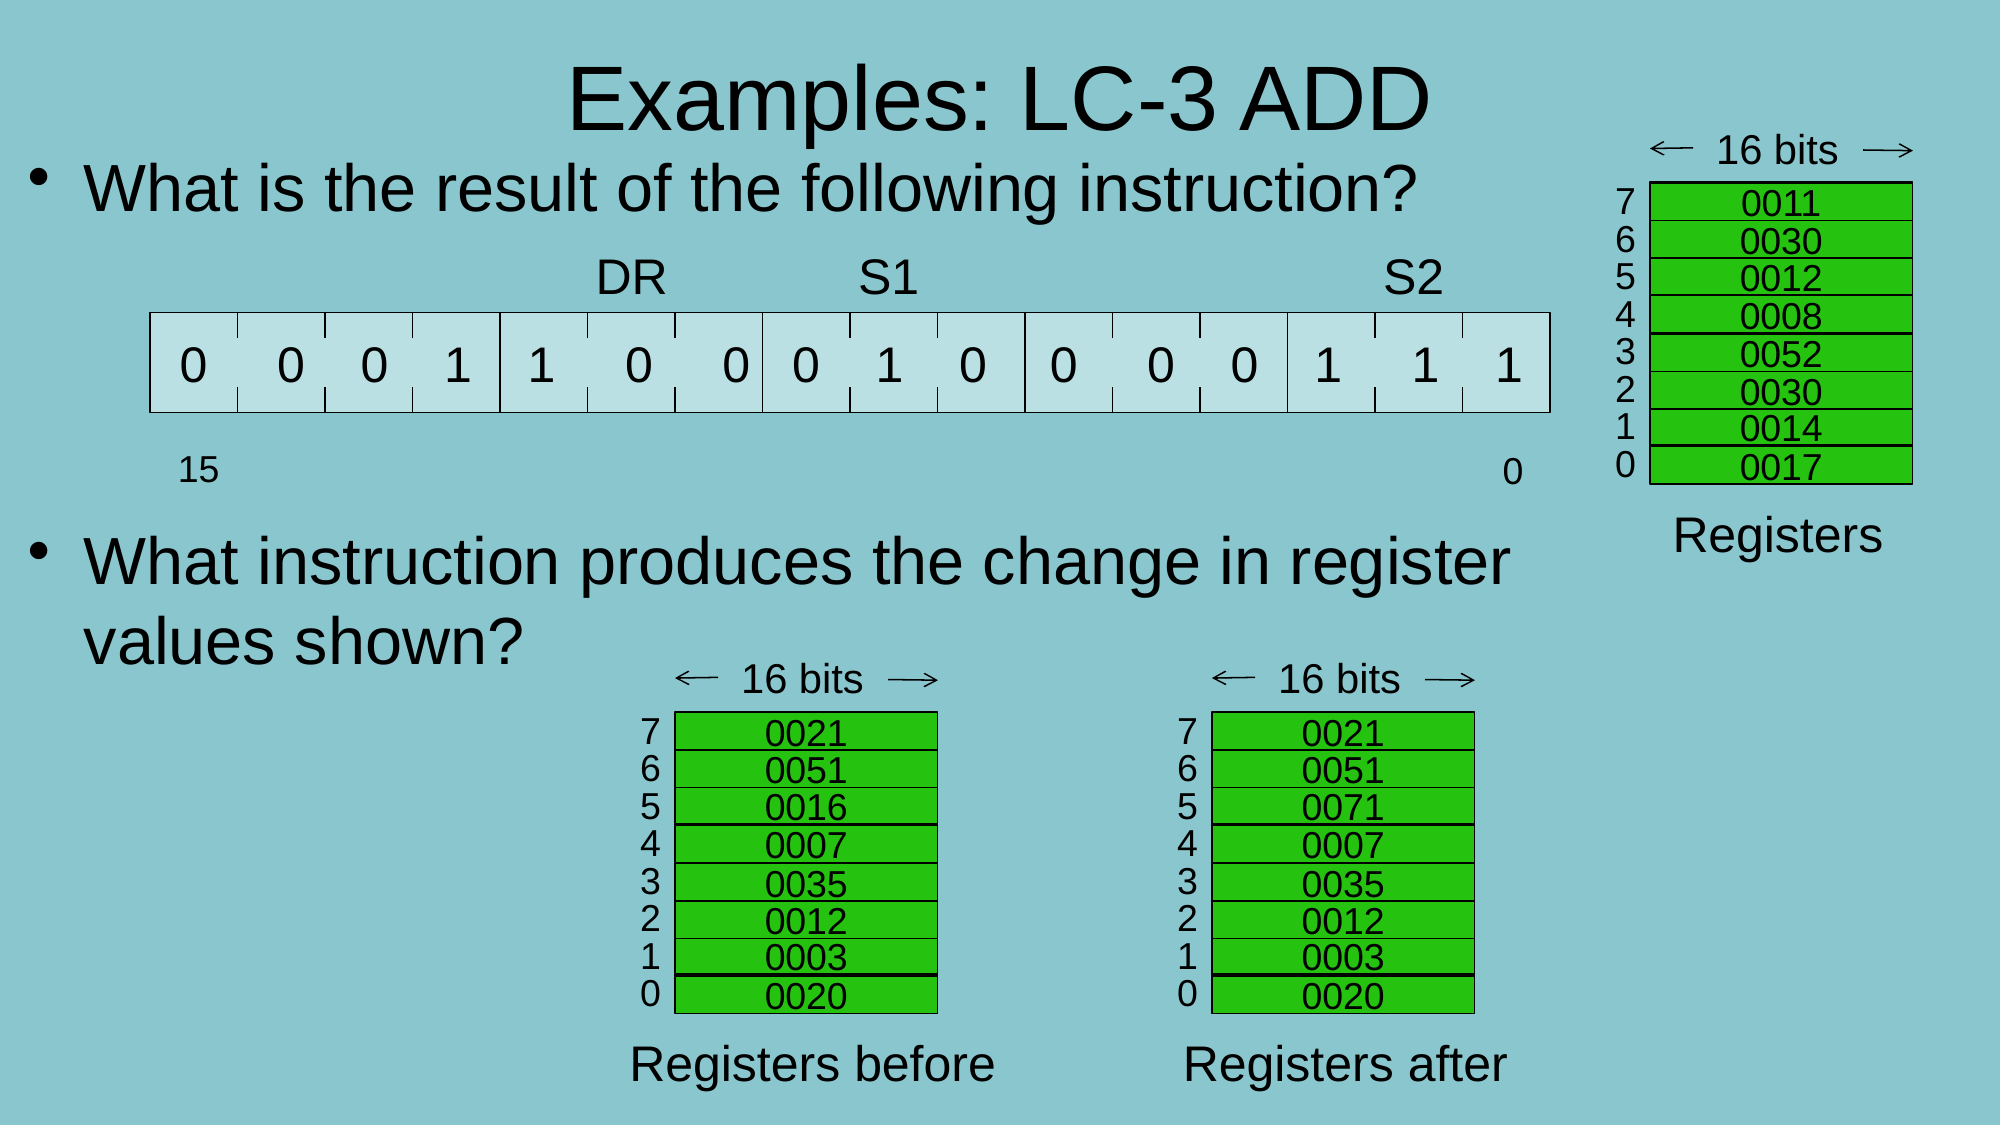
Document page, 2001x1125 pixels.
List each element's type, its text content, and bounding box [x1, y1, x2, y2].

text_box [1599, 124, 1914, 571]
title Examples: LC-3 ADD [150, 0, 1850, 137]
list What is the result of the following instruction? What instruction produces the change in register values shown? [12, 137, 1713, 813]
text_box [149, 237, 1551, 413]
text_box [612, 654, 1526, 1101]
text_box 15 [163, 437, 235, 498]
text_box 0 [1487, 439, 1539, 500]
